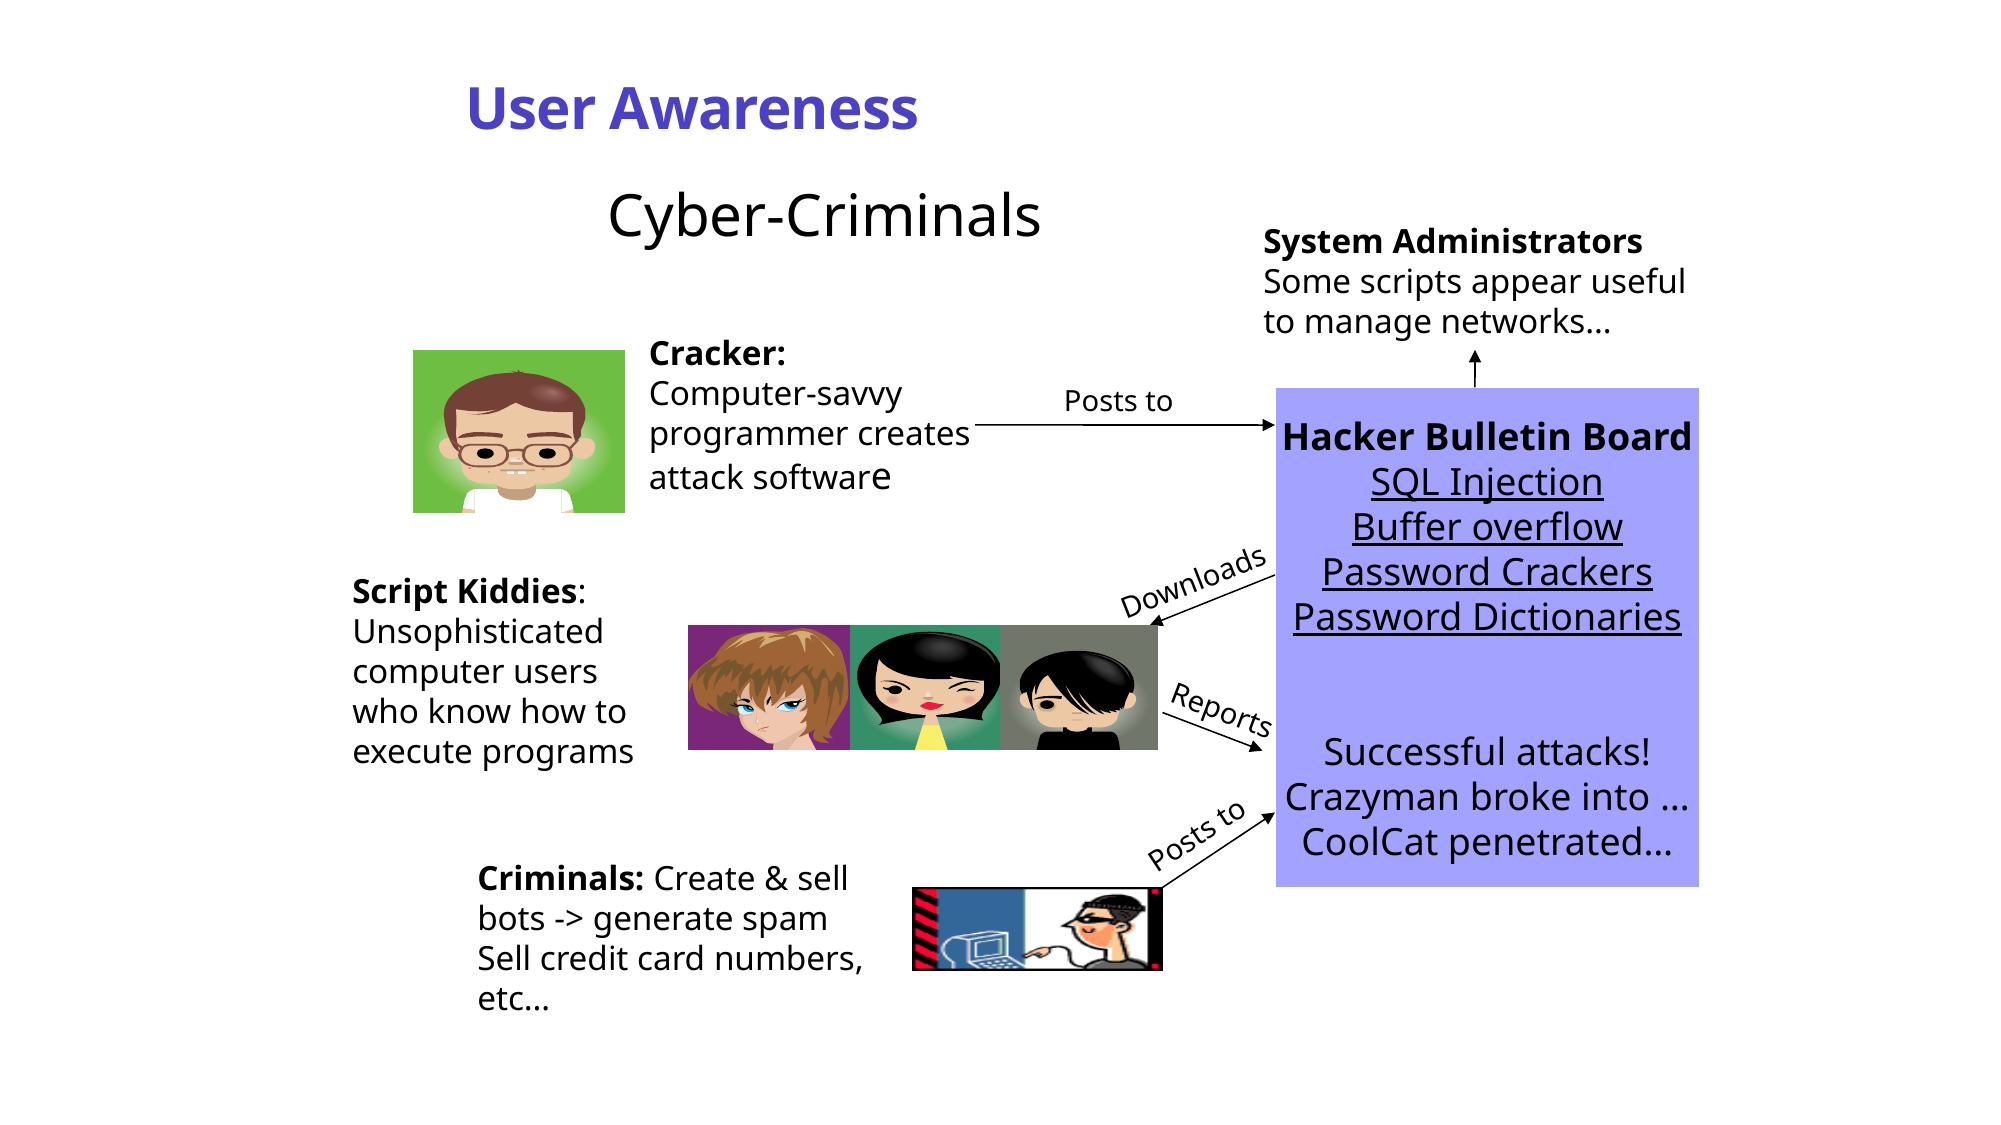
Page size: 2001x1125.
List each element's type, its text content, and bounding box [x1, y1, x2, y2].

text_box [1154, 620, 1164, 627]
text_box [974, 418, 1276, 432]
text_box Cyber-Criminals [212, 162, 1438, 265]
text_box Cracker: Computer-savvy programmer creates attack software [633, 324, 986, 505]
picture [412, 349, 625, 514]
text_box Posts to [1049, 374, 1189, 425]
text_box Script Kiddies: Unsophisticated computer users who know how to execute programs [337, 562, 688, 778]
picture [912, 887, 1163, 971]
picture [687, 624, 1159, 750]
text_box Criminals: Create & sell bots -> generate spam Sell credit card numbers, etc… [462, 849, 900, 1070]
text_box [1248, 748, 1259, 753]
title User Awareness [450, 45, 1675, 150]
text_box Downloads [1098, 524, 1287, 624]
text_box [1468, 349, 1482, 388]
text_box Reports [1159, 662, 1296, 758]
text_box Posts to [1124, 774, 1268, 887]
text_box [1163, 812, 1276, 888]
text_box System Administrators Some scripts appear useful to manage networks… [1248, 212, 1702, 348]
text_box Hacker Bulletin Board SQL Injection Buffer overflow Password Crackers Password Dictionaries Successful attacks! Crazyman broke into … CoolCat penetrated… [1275, 387, 1700, 889]
